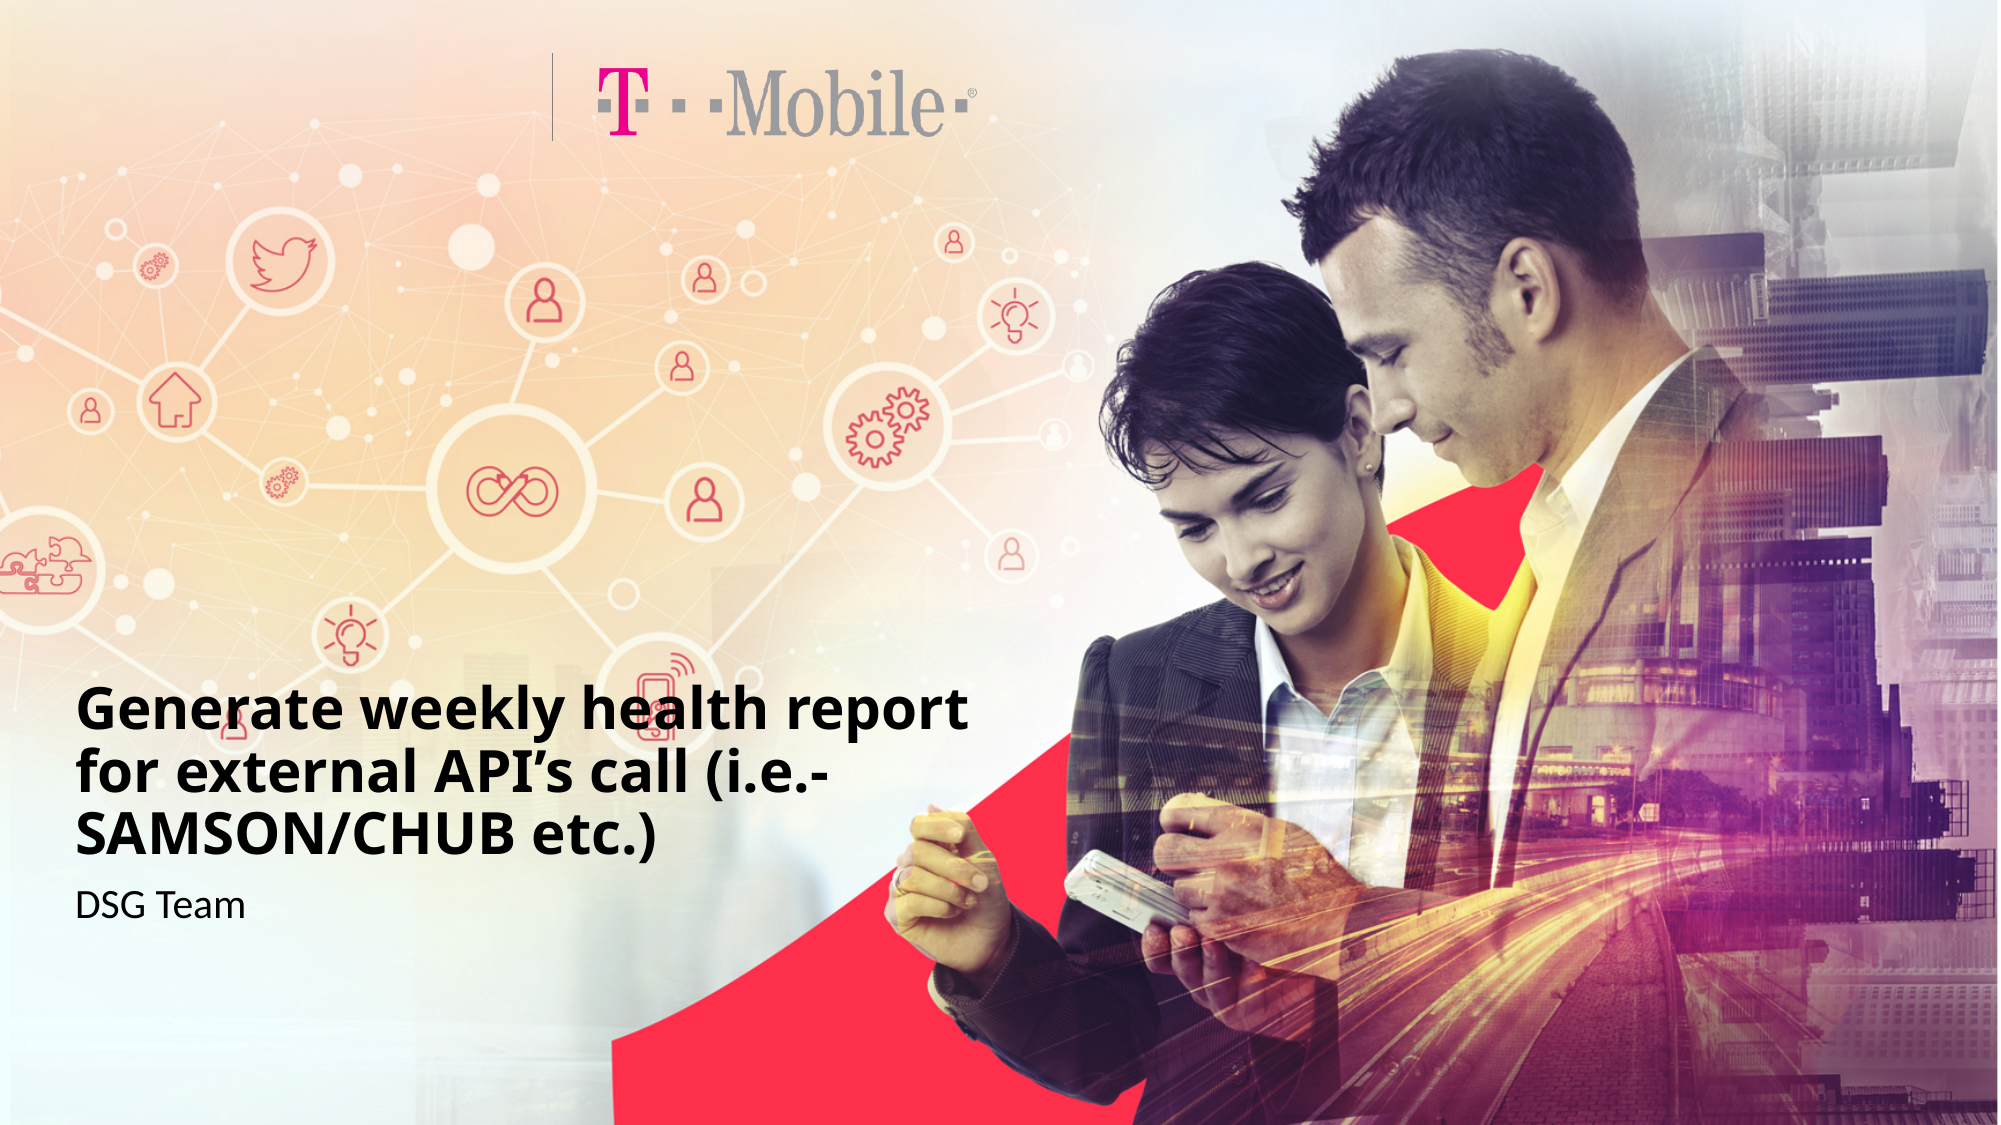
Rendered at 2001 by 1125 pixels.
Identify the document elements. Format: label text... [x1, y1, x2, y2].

picture [0, 0, 1998, 1125]
title Generate weekly health report for external API’s call (i.e.- SAMSON/CHUB etc.) [75, 748, 1021, 867]
subtitle DSG Team [75, 889, 555, 979]
